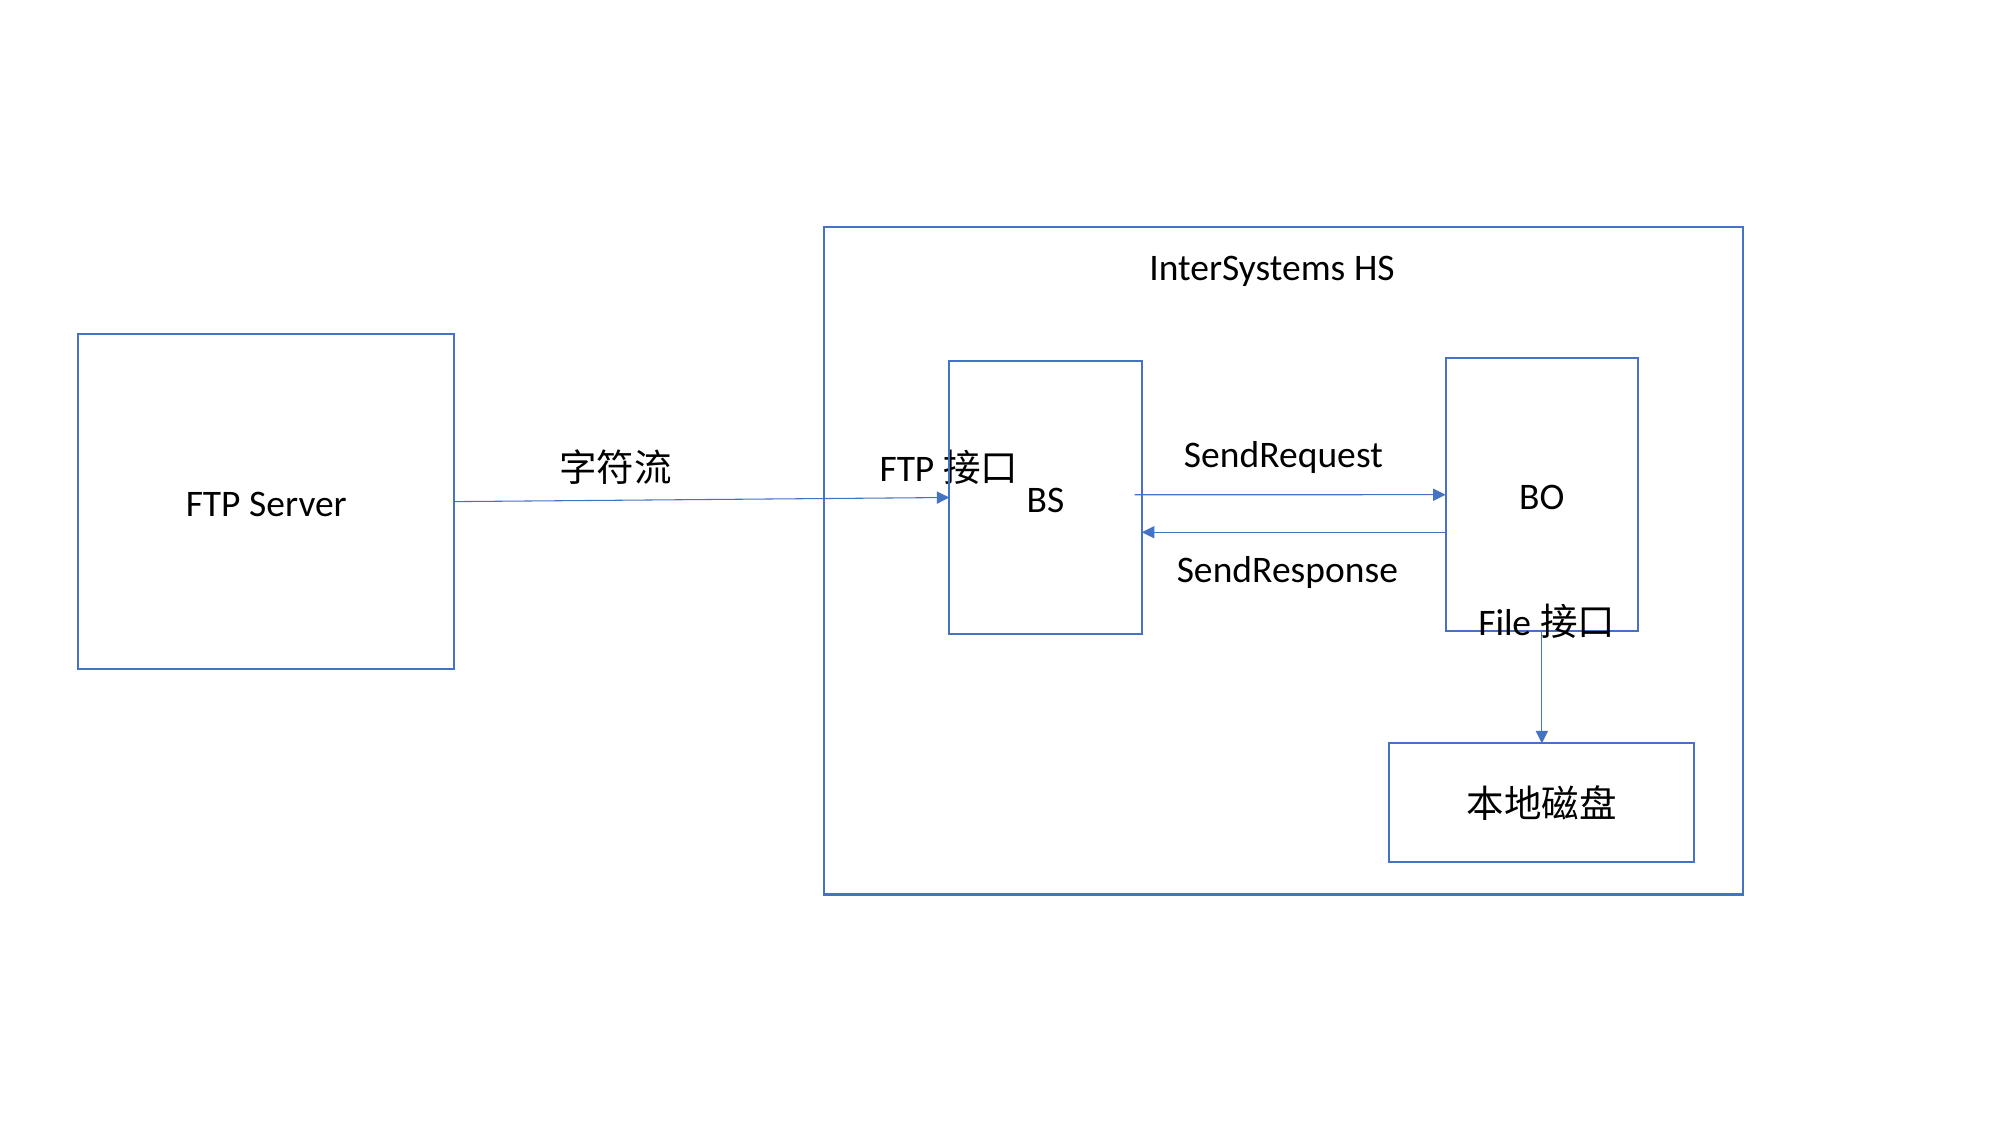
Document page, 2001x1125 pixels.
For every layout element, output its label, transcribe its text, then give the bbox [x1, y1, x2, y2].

text_box SendRequest [1169, 422, 1426, 483]
text_box InterSystems HS [1134, 235, 1514, 296]
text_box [454, 497, 950, 502]
text_box FTP接口 [864, 436, 948, 497]
text_box 字符流 [544, 436, 734, 497]
text_box 本地磁盘 [1388, 742, 1695, 863]
text_box BO [1445, 357, 1639, 632]
text_box FTP Server [77, 333, 455, 670]
text_box File接口 [1463, 590, 1630, 651]
text_box [823, 226, 1744, 896]
text_box BS [948, 360, 1143, 635]
text_box SendResponse [1162, 537, 1419, 598]
